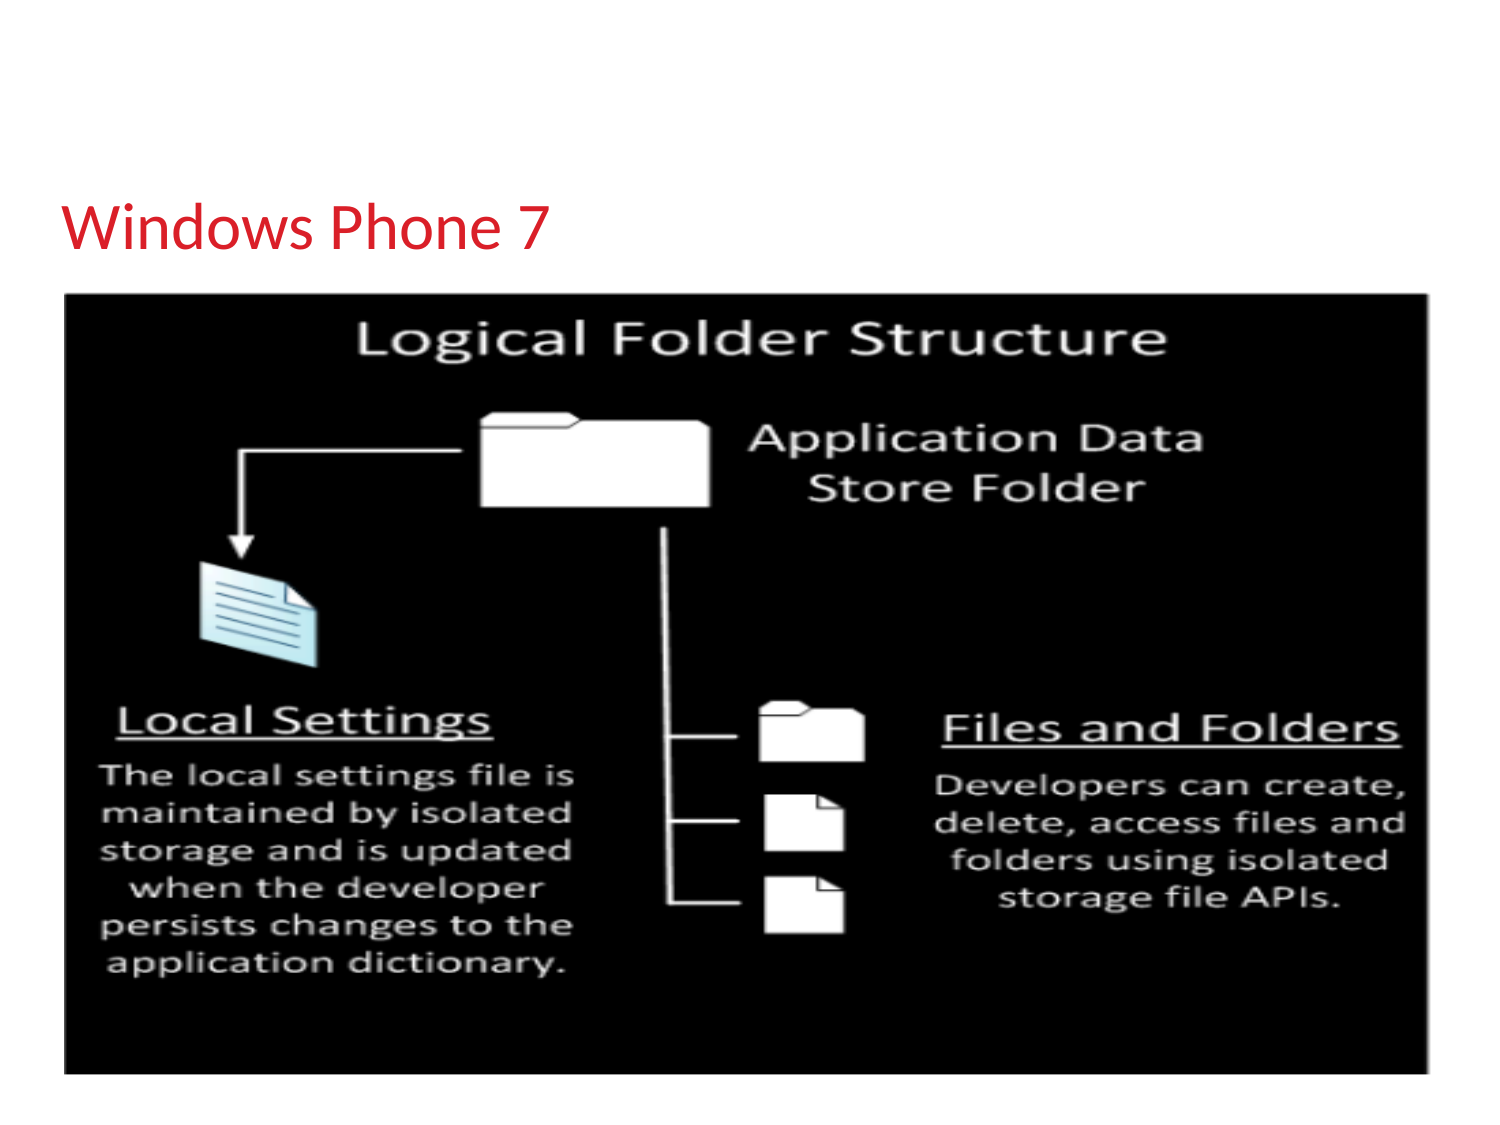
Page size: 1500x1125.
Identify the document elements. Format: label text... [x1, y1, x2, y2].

picture [64, 290, 1436, 1078]
title Windows Phone 7 [46, 175, 1040, 270]
